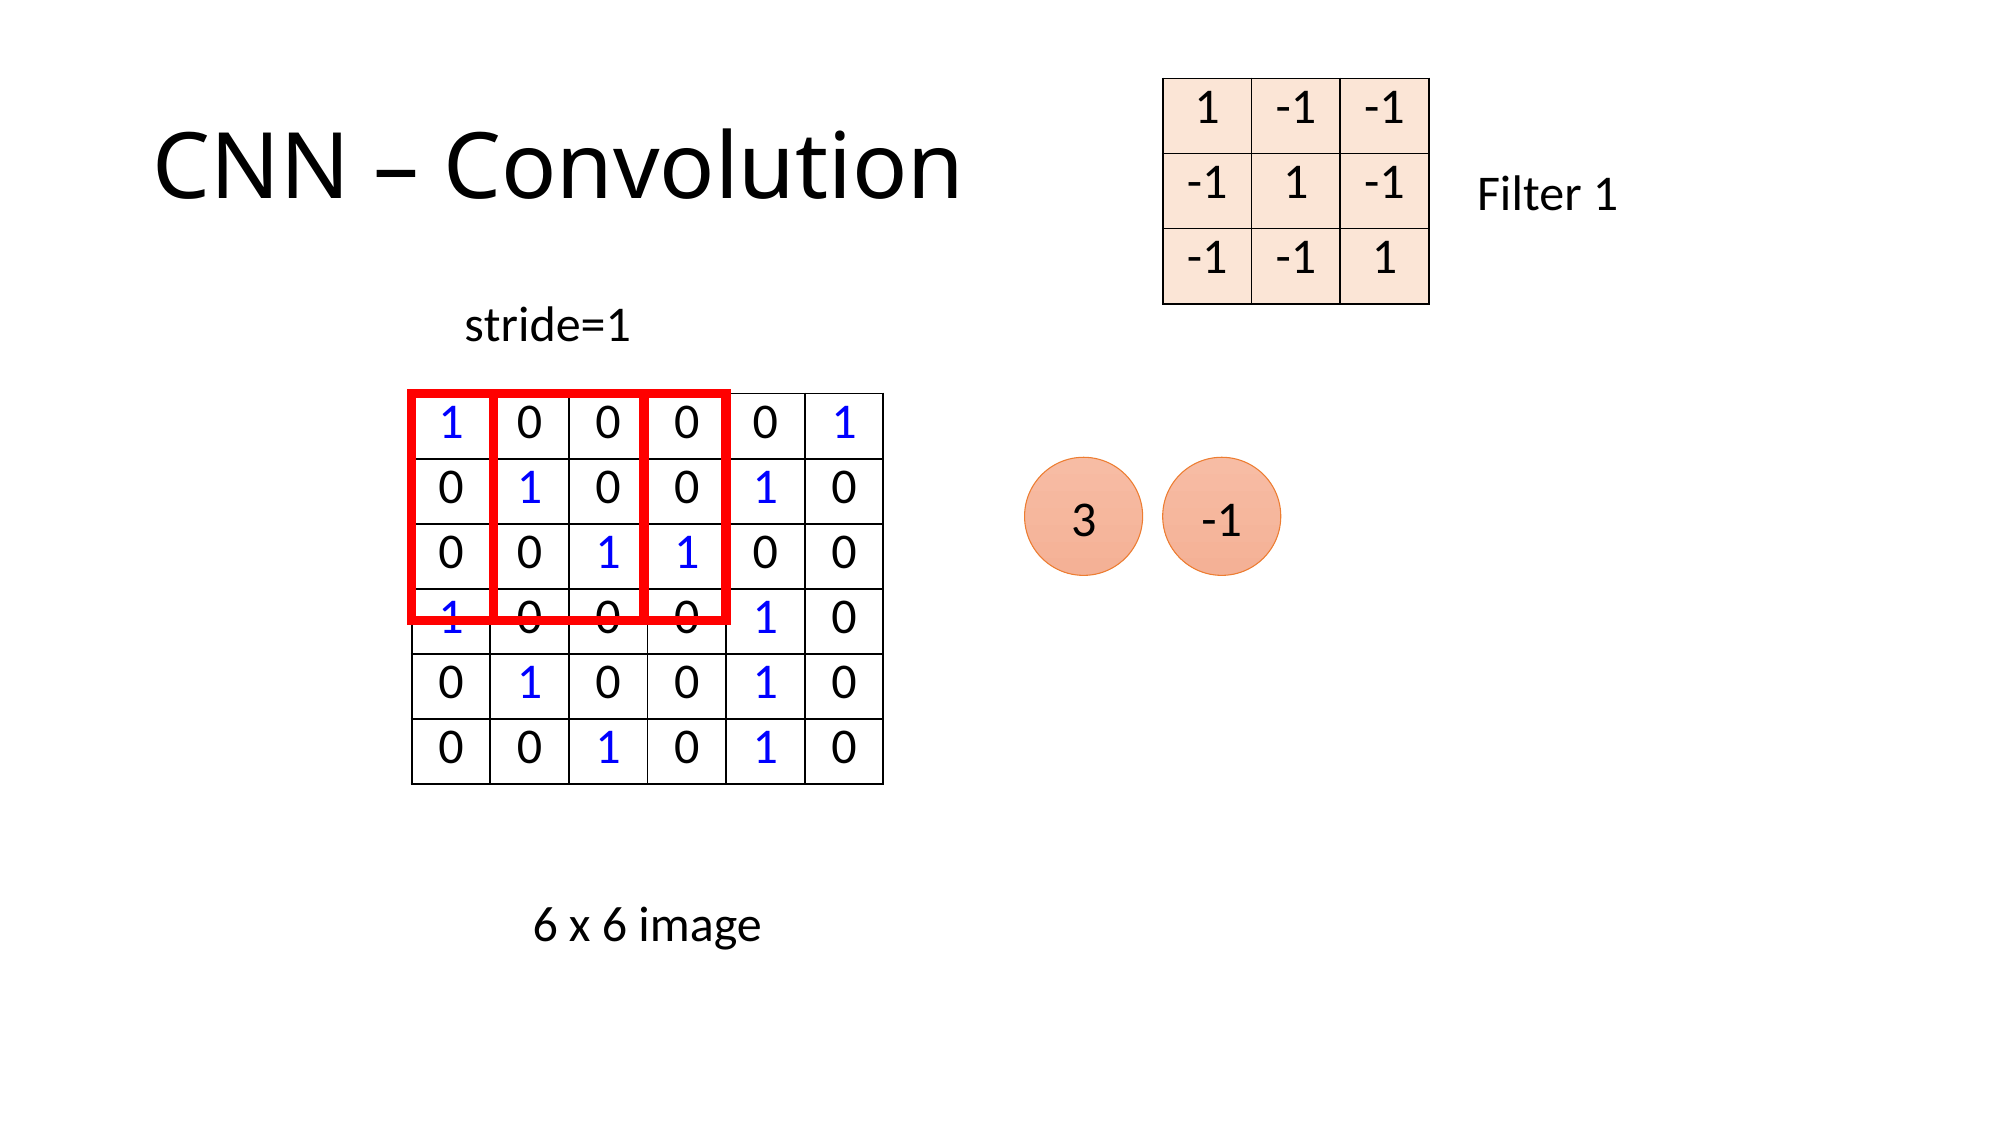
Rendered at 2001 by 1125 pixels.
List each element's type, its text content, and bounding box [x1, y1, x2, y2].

table_cell 0 [491, 720, 568, 783]
table_cell 0 [570, 621, 647, 653]
table_header 1 [806, 394, 882, 458]
table_cell 1 [570, 720, 647, 783]
table_cell 0 [648, 655, 725, 718]
table_cell 0 [413, 720, 489, 783]
table_cell -1 [1164, 229, 1251, 303]
text_box 3 [1024, 456, 1144, 576]
table_cell -1 [1164, 154, 1251, 228]
table_cell 0 [806, 655, 882, 718]
table_cell 1 [413, 621, 489, 653]
table_cell 1 [1252, 154, 1339, 228]
text_box [411, 392, 492, 621]
text_box 6 x 6 image [454, 883, 840, 959]
table_cell 0 [413, 655, 489, 718]
title CNN – Convolution [137, 59, 1863, 278]
table_cell 0 [648, 621, 725, 653]
table_cell 0 [570, 655, 647, 718]
table_cell 1 [1341, 229, 1428, 303]
table_cell 0 [491, 621, 568, 653]
text_box stride=1 [449, 284, 647, 359]
table_cell 0 [727, 525, 804, 588]
table_header 0 [727, 394, 804, 458]
table_cell -1 [1341, 154, 1428, 228]
table_cell 0 [806, 525, 882, 588]
table_cell 1 [491, 655, 568, 718]
text_box Filter 1 [1428, 153, 1667, 228]
table_cell 0 [648, 720, 725, 783]
table_header -1 [1252, 79, 1339, 153]
table_cell 0 [806, 590, 882, 653]
table_cell 0 [806, 720, 882, 783]
table_header -1 [1341, 79, 1428, 153]
table_cell 1 [727, 720, 804, 783]
table_header 1 [1164, 79, 1251, 153]
table_cell 1 [727, 655, 804, 718]
table_cell 1 [727, 460, 804, 523]
table_cell 0 [806, 460, 882, 523]
table_cell 1 [727, 590, 804, 653]
text_box [492, 392, 727, 621]
table_cell -1 [1252, 229, 1339, 303]
text_box -1 [1162, 456, 1282, 576]
